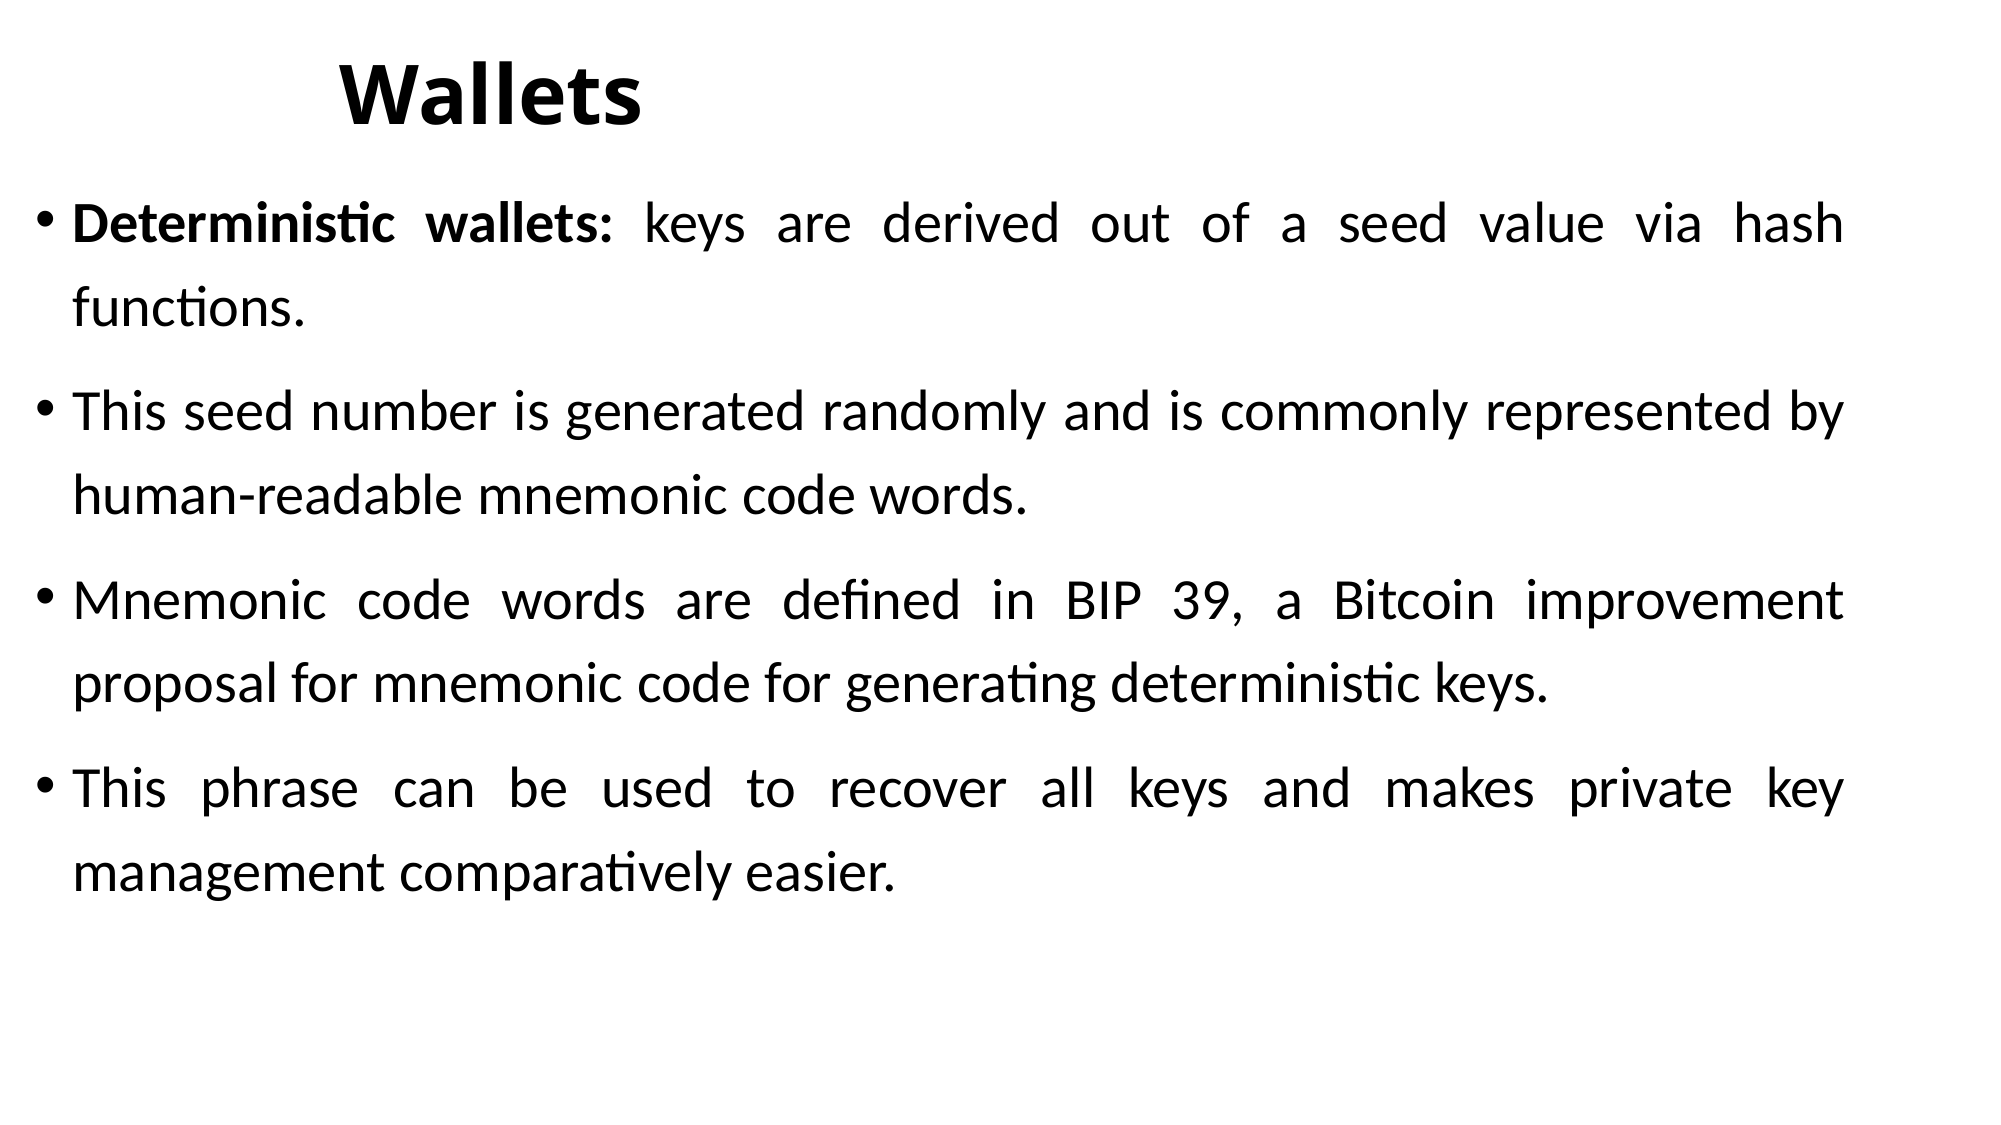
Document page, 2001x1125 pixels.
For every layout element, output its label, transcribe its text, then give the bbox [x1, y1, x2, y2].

title Wallets [324, 45, 1675, 150]
list Deterministic wallets: keys are derived out of a seed value via hash functions. This seed number is generated randomly and is commonly represented by human-readable mnemonic code words. Mnemonic code words are defined in BIP 39, a Bitcoin improvement proposal for mnemonic code for generating deterministic keys. This phrase can be used to recover all keys and makes private key management comparatively easier. [19, 162, 1862, 975]
